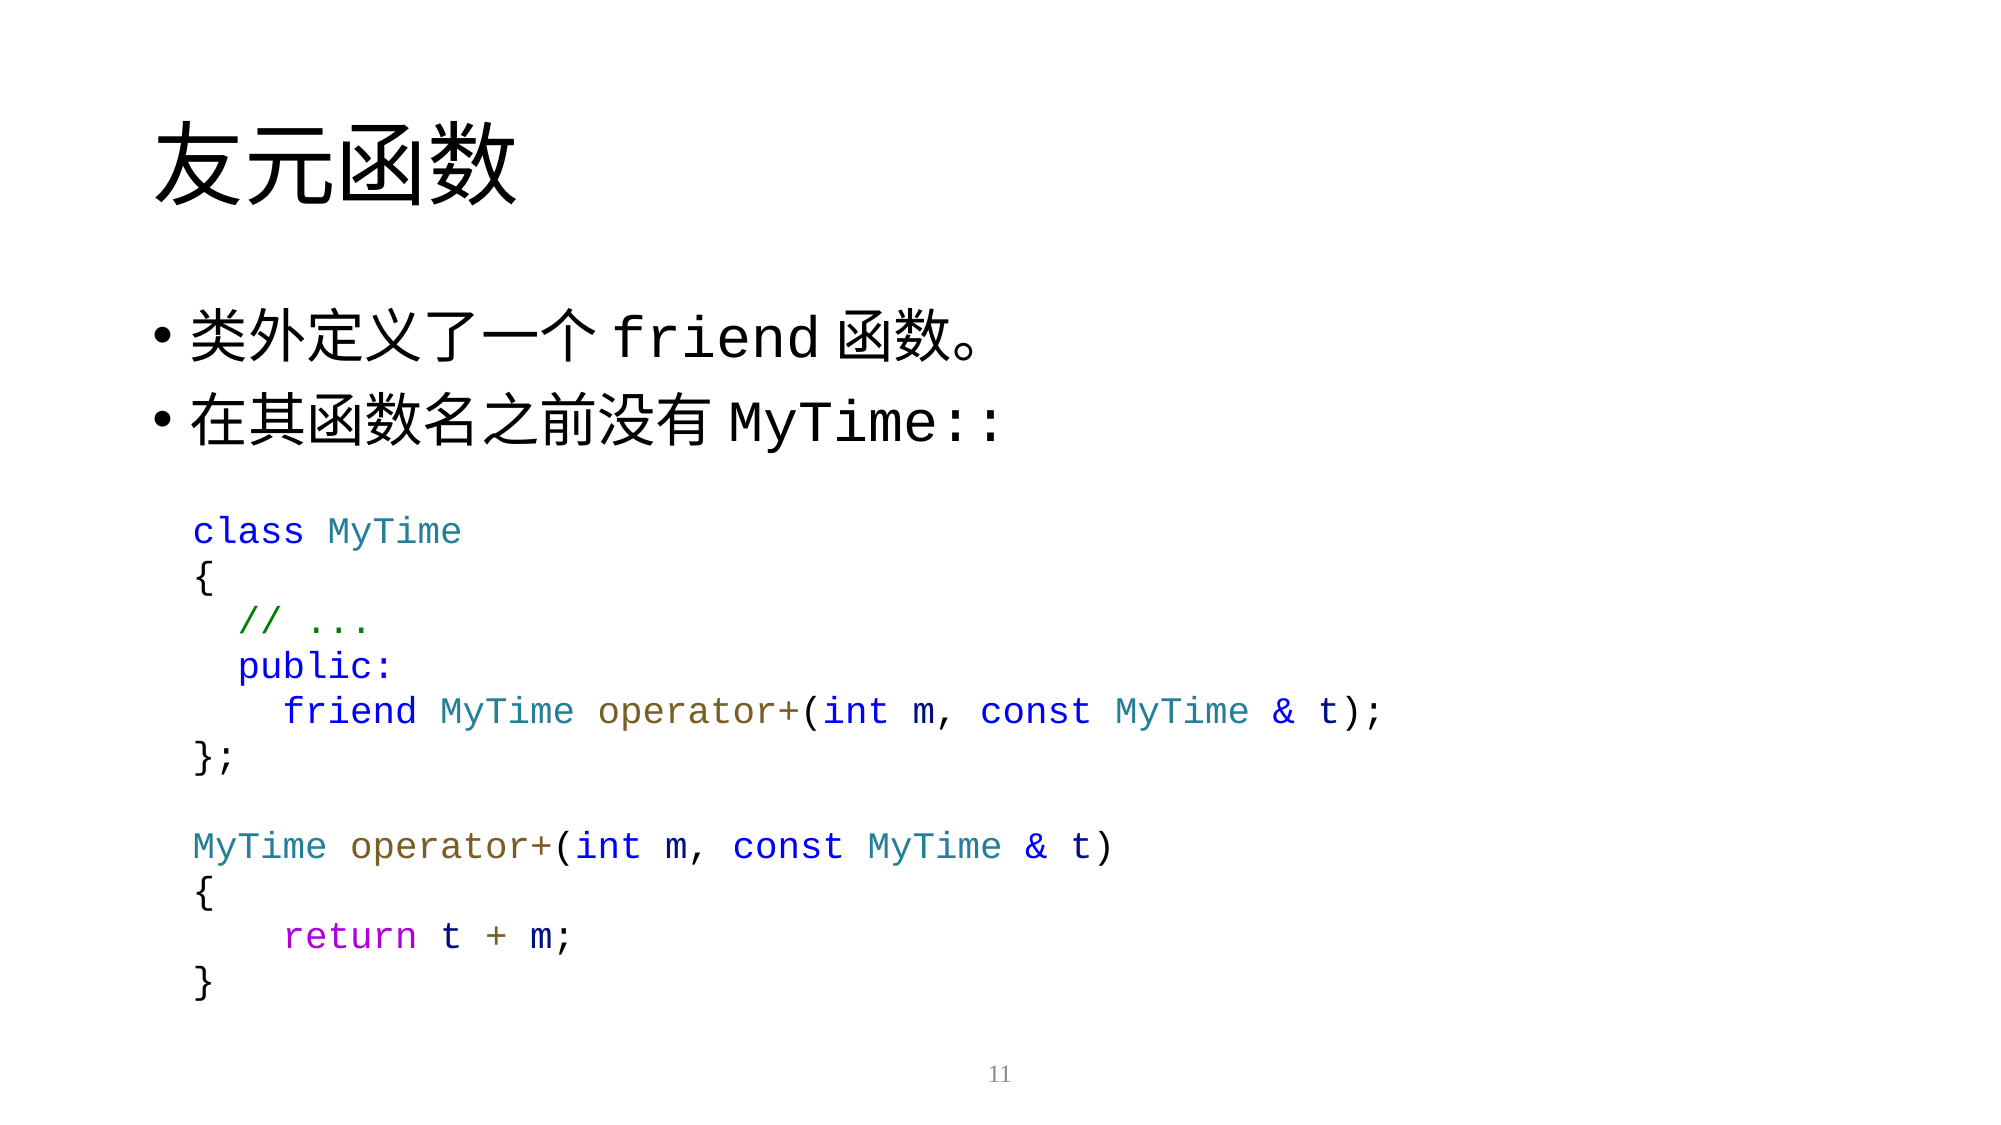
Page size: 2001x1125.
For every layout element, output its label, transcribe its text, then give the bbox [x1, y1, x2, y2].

title 友元函数 [137, 59, 1863, 278]
text_box class MyTime { // ... public: friend MyTime operator+(int m, const MyTime & t); }; MyTime operator+(int m, const MyTime & t) { return t + m; } [177, 498, 1562, 1008]
slide_number 11 [938, 1042, 1062, 1103]
list 类外定义了一个friend函数。 在其函数名之前没有MyTime:: [137, 299, 1863, 1014]
